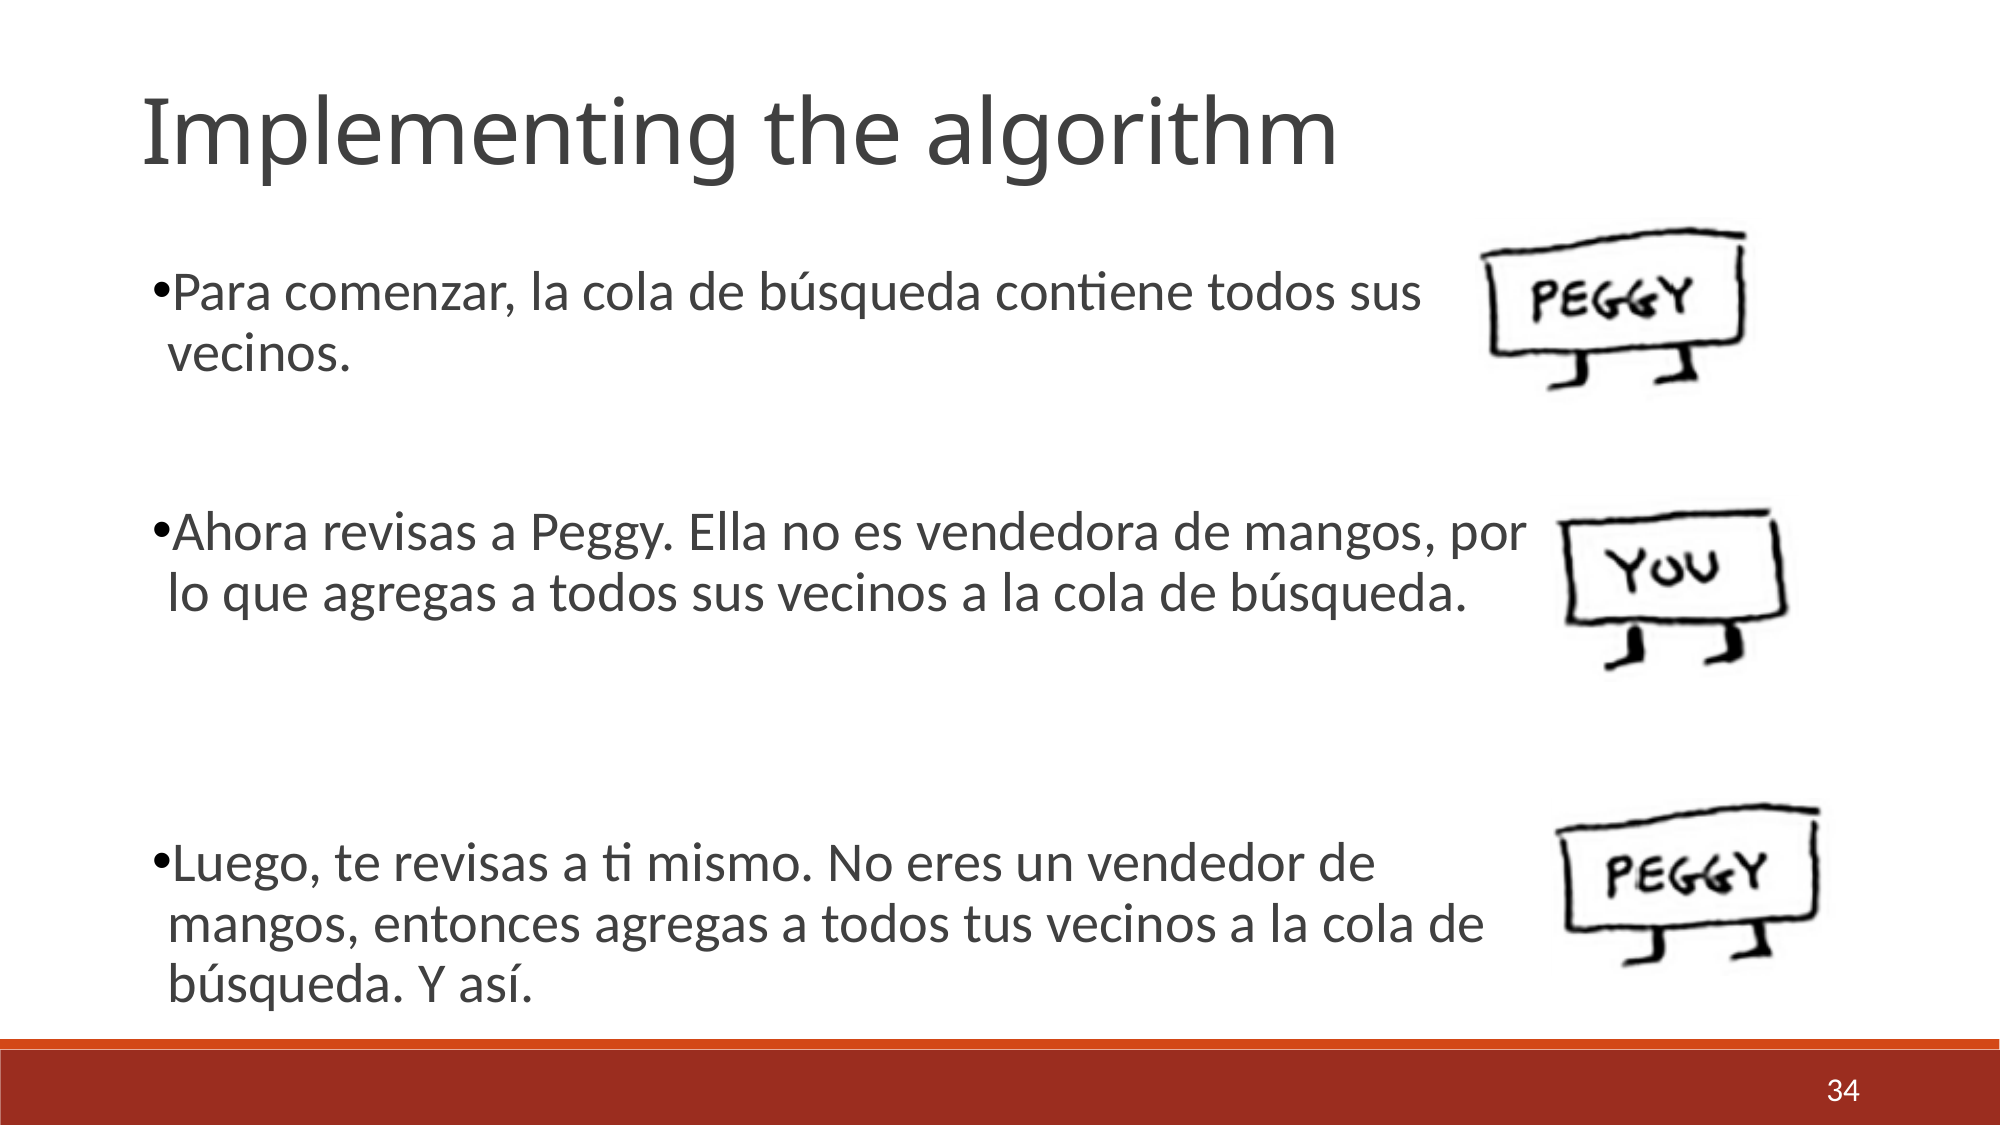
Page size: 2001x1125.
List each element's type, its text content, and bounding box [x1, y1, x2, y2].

picture [1549, 798, 1839, 977]
text_box Para comenzar, la cola de búsqueda contiene todos sus vecinos. Ahora revisas a Peggy. Ella no es vendedora de mangos, por lo que agregas a todos sus vecinos a la cola de búsqueda. Luego, te revisas a ti mismo. No eres un vendedor de mangos, entonces agregas a todos tus vecinos a la cola de búsqueda. Y así. [137, 254, 1587, 972]
slide_number 34 [126, 1061, 1875, 1115]
text_box Implementing the algorithm [126, 82, 1821, 222]
picture [1475, 216, 1762, 406]
picture [1549, 493, 1799, 683]
